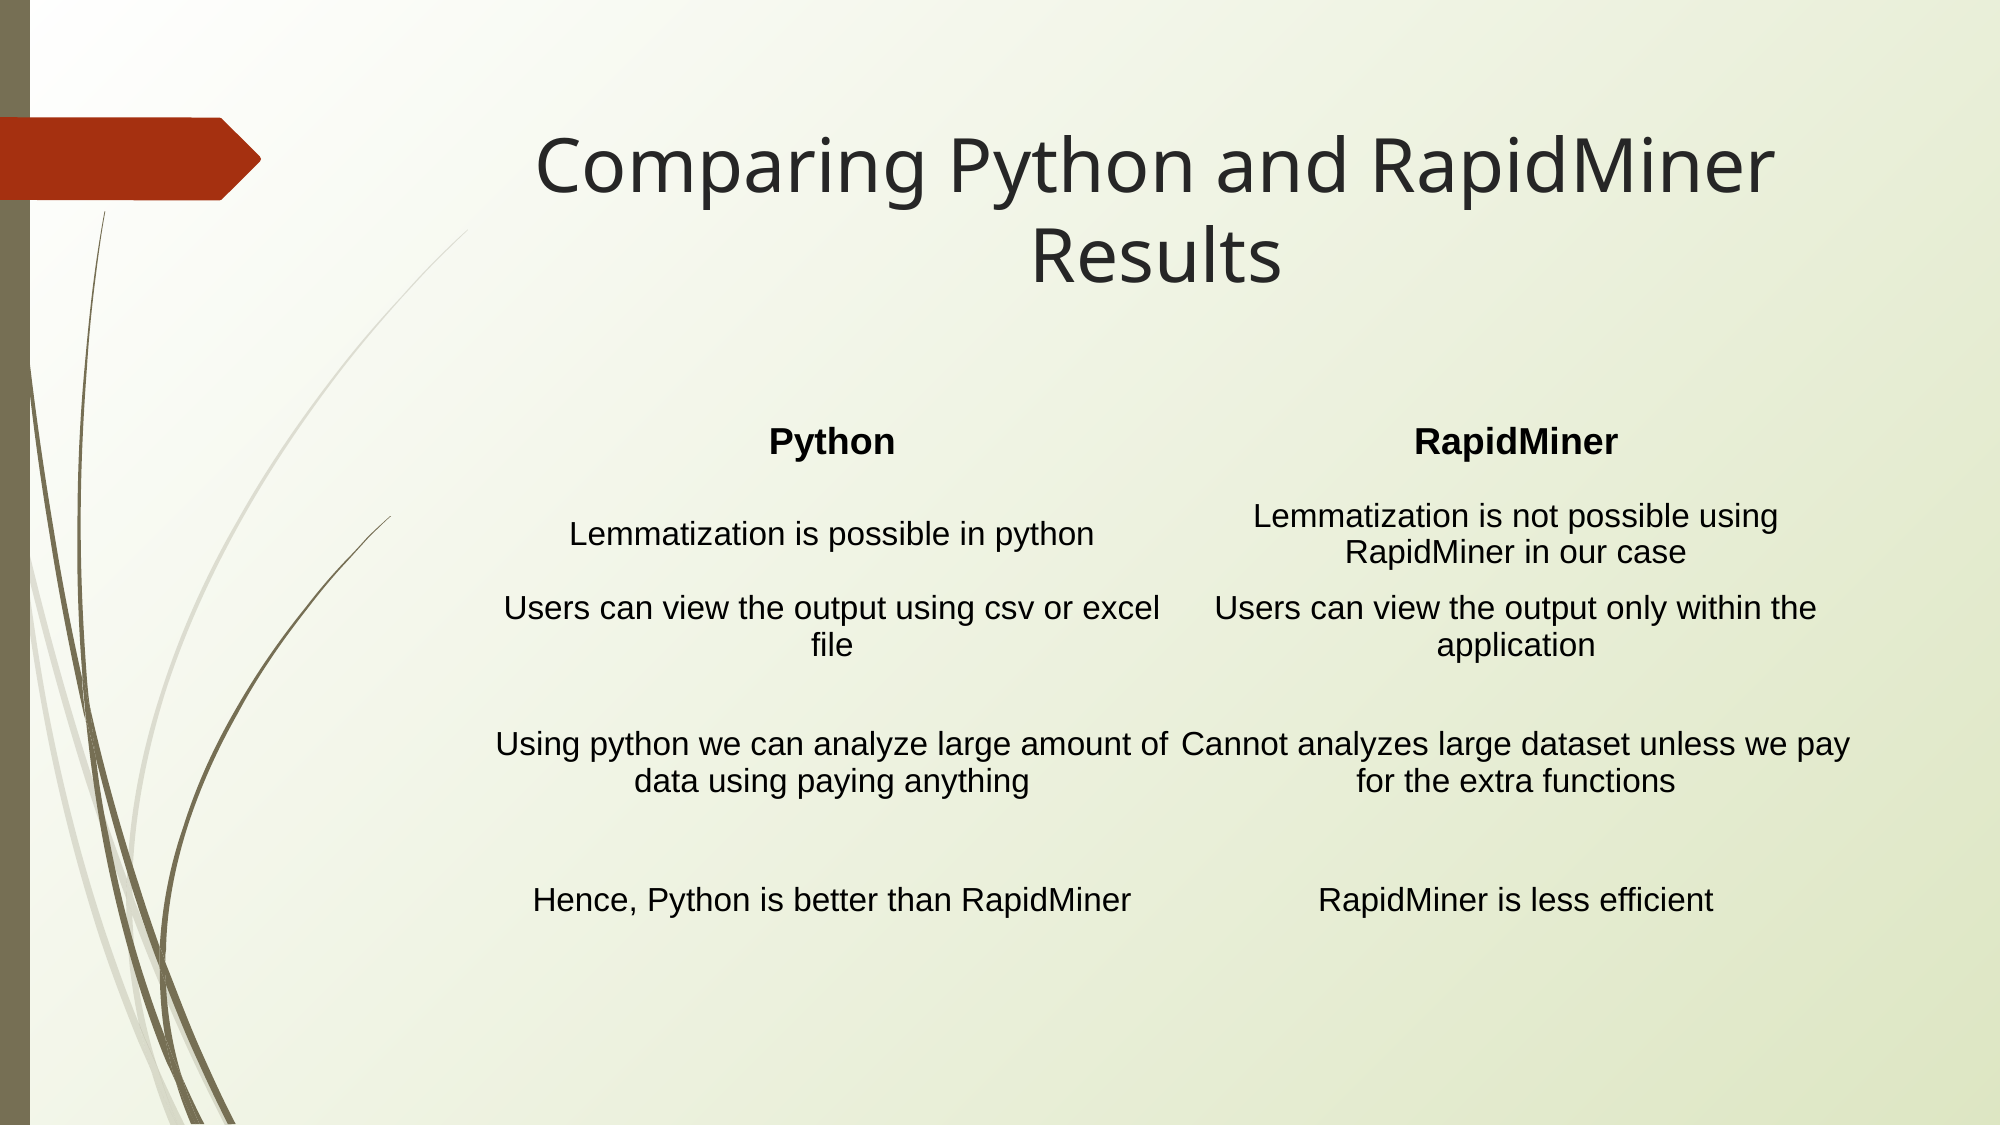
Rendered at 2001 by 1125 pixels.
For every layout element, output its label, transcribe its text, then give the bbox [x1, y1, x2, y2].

title Comparing Python and RapidMiner Results [425, 102, 1888, 313]
table_cell Cannot analyzes large dataset unless we pay for the extra functions [1176, 673, 1857, 851]
table_cell Lemmatization is possible in python [489, 487, 1176, 580]
table_cell Users can view the output only within the application [1176, 580, 1857, 673]
table_cell Hence, Python is better than RapidMiner [489, 851, 1176, 947]
table_header RapidMiner [1176, 395, 1857, 487]
table_cell RapidMiner is less efficient [1176, 851, 1857, 947]
table_cell Using python we can analyze large amount of data using paying anything [489, 673, 1176, 851]
table_header Python [489, 395, 1176, 487]
table_cell Users can view the output using csv or excel file [489, 580, 1176, 673]
table_cell Lemmatization is not possible using RapidMiner in our case [1176, 487, 1857, 580]
